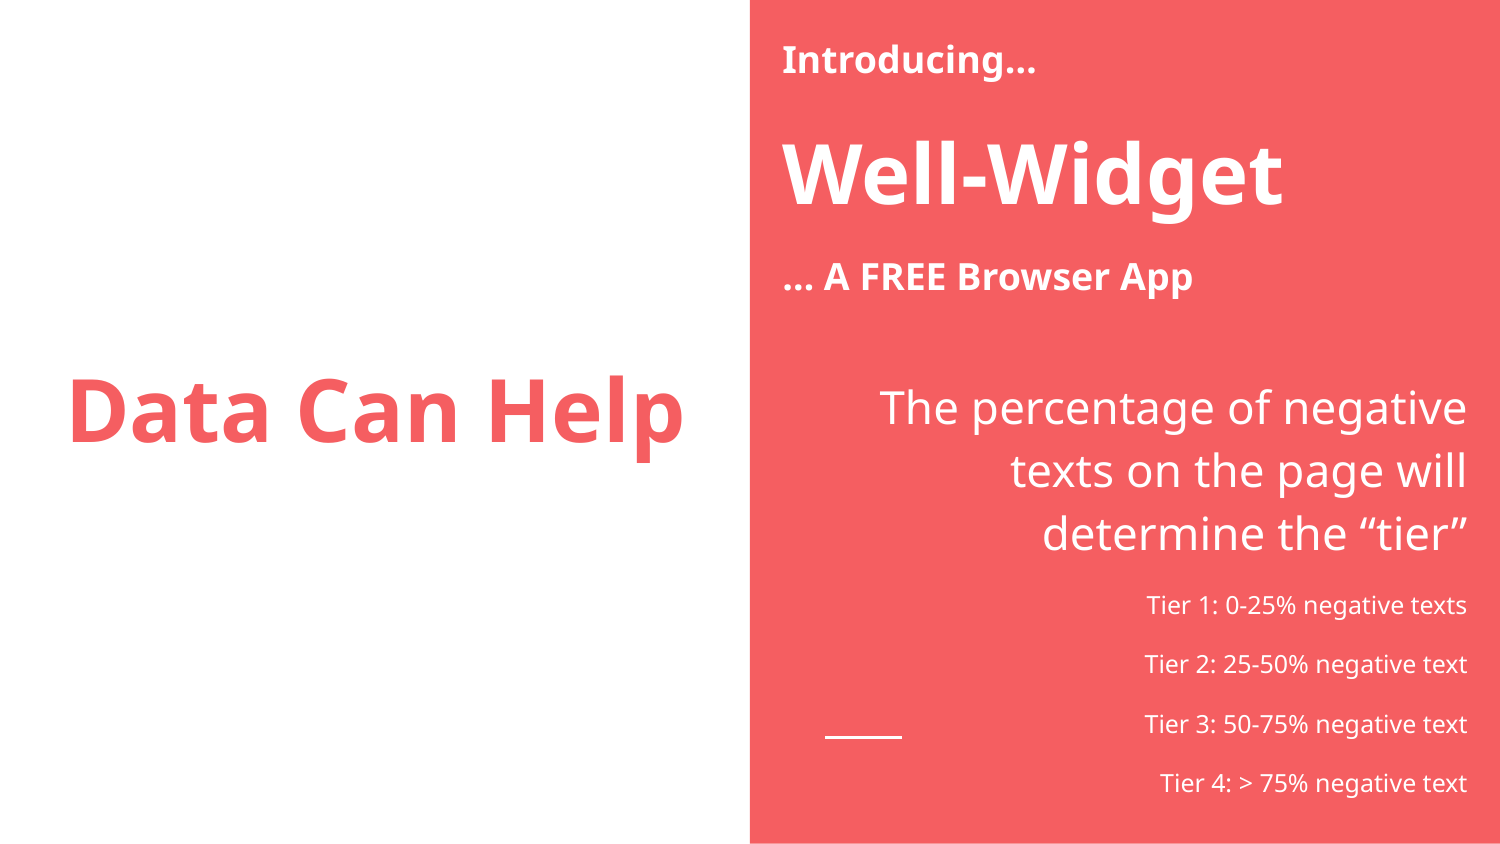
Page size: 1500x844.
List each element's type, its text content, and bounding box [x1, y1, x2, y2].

list Introducing… Well-Widget … A FREE Browser App [767, 14, 1500, 382]
text_box The percentage of negative texts on the page will determine the “tier” Tier 1: 0-25% negative texts Tier 2: 25-50% negative text Tier 3: 50-75% negative text Tier 4: > 75% negative text [767, 355, 1483, 813]
title Data Can Help [43, 198, 708, 475]
